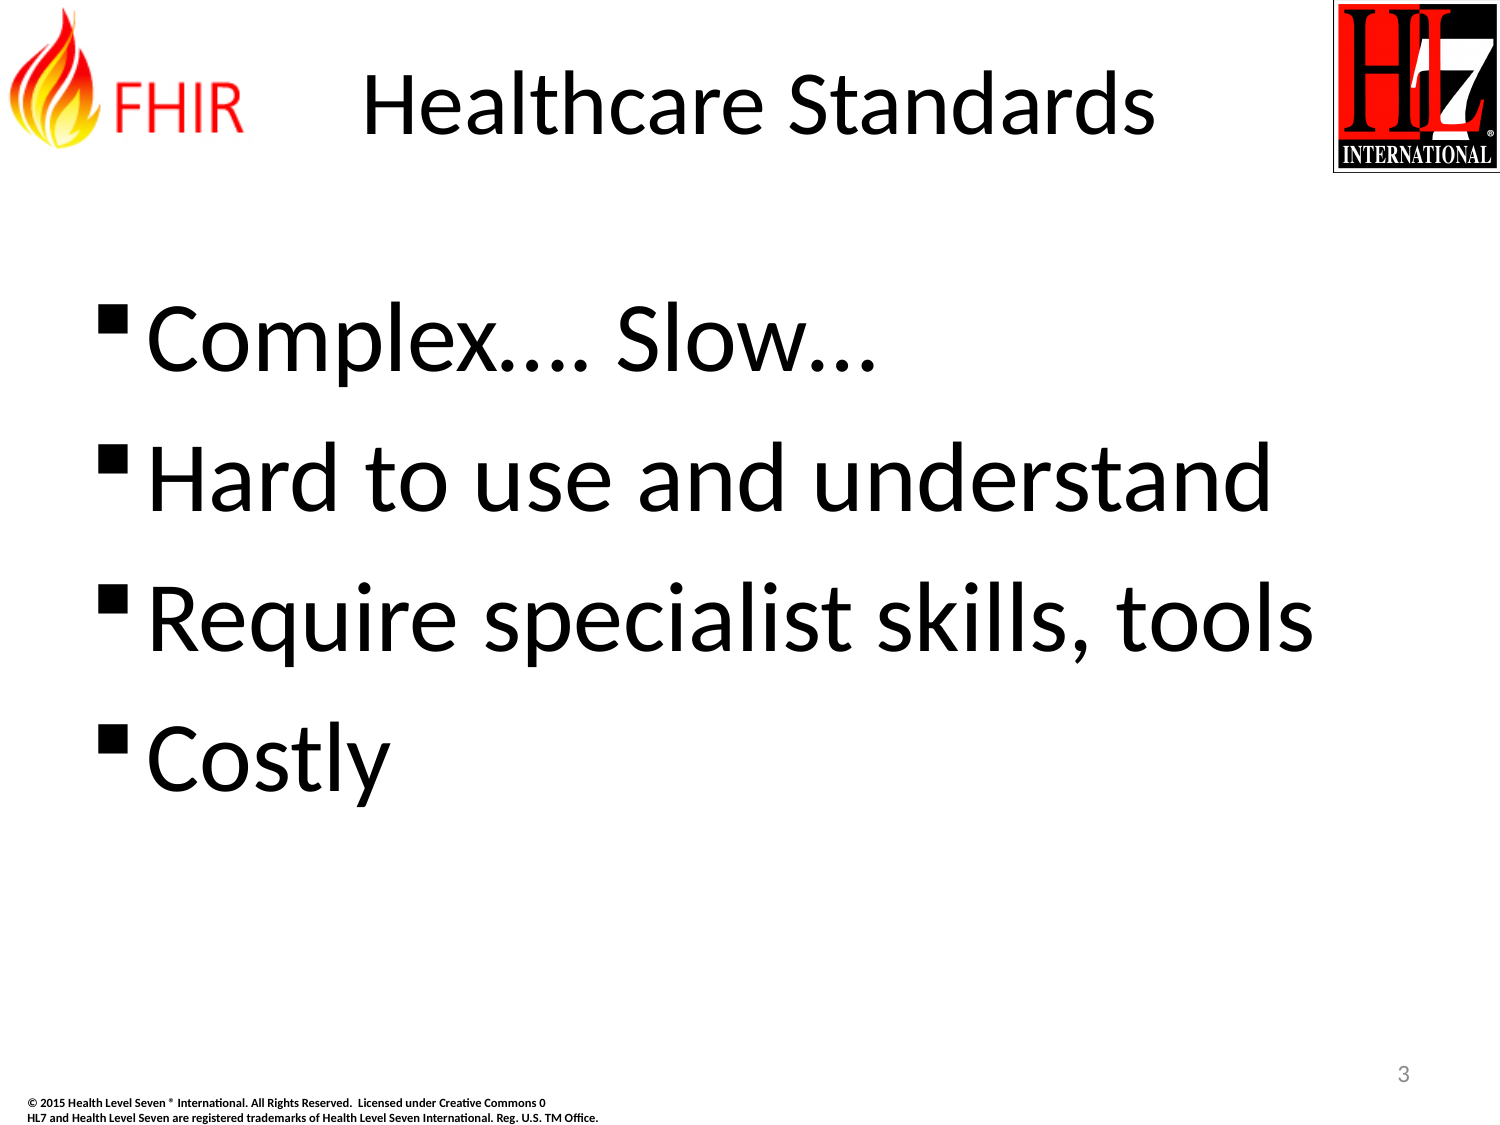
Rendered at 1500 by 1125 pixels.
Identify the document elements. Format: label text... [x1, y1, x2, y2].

slide_number 3 [1074, 1042, 1425, 1103]
picture [1333, 0, 1500, 173]
list Complex…. Slow… Hard to use and understand Require specialist skills, tools Costly [75, 264, 1425, 998]
title Healthcare Standards [75, 4, 1425, 192]
picture [0, 0, 254, 157]
